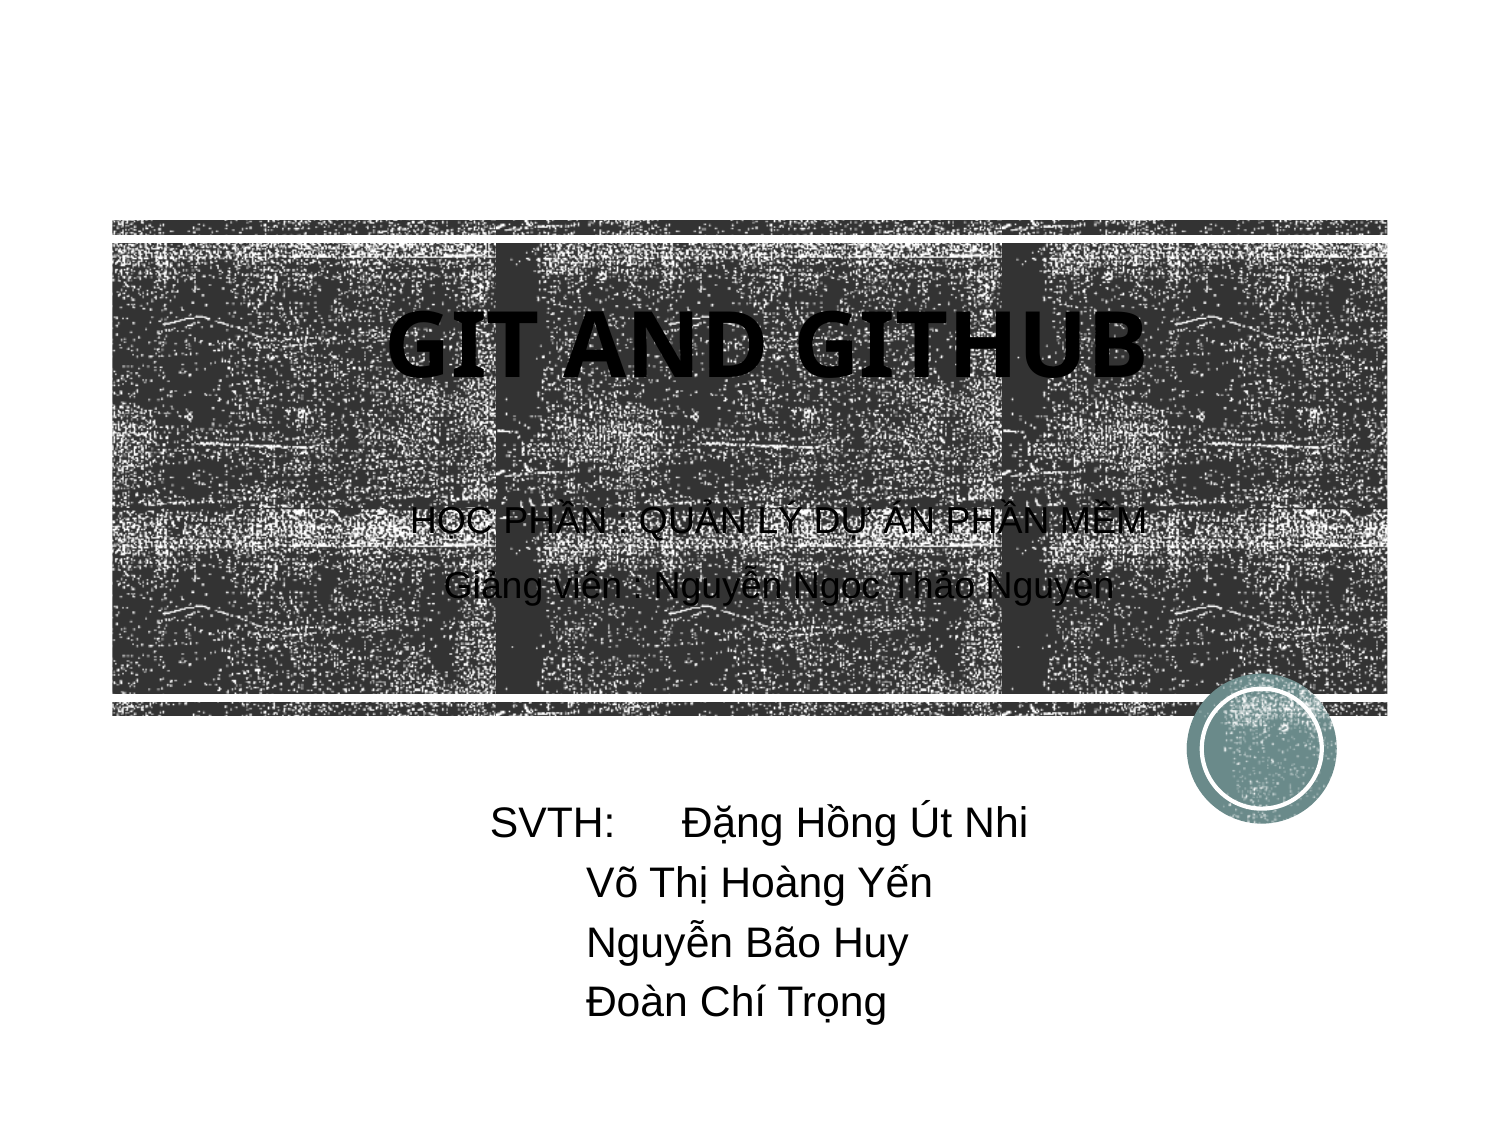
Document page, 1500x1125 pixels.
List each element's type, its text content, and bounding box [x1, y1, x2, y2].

text_box SVTH: Đặng Hồng Út Nhi Võ Thị Hoàng Yến Nguyễn Bão Huy Đoàn Chí Trọng [474, 787, 1125, 1038]
title GIT AND GITHUB [300, 249, 1236, 450]
subtitle HỌC PHẦN : QUẢN LÝ DỰ ÁN PHẦN MỀM Giảng viên : Nguyễn Ngọc Thảo Nguyên [382, 493, 1175, 619]
